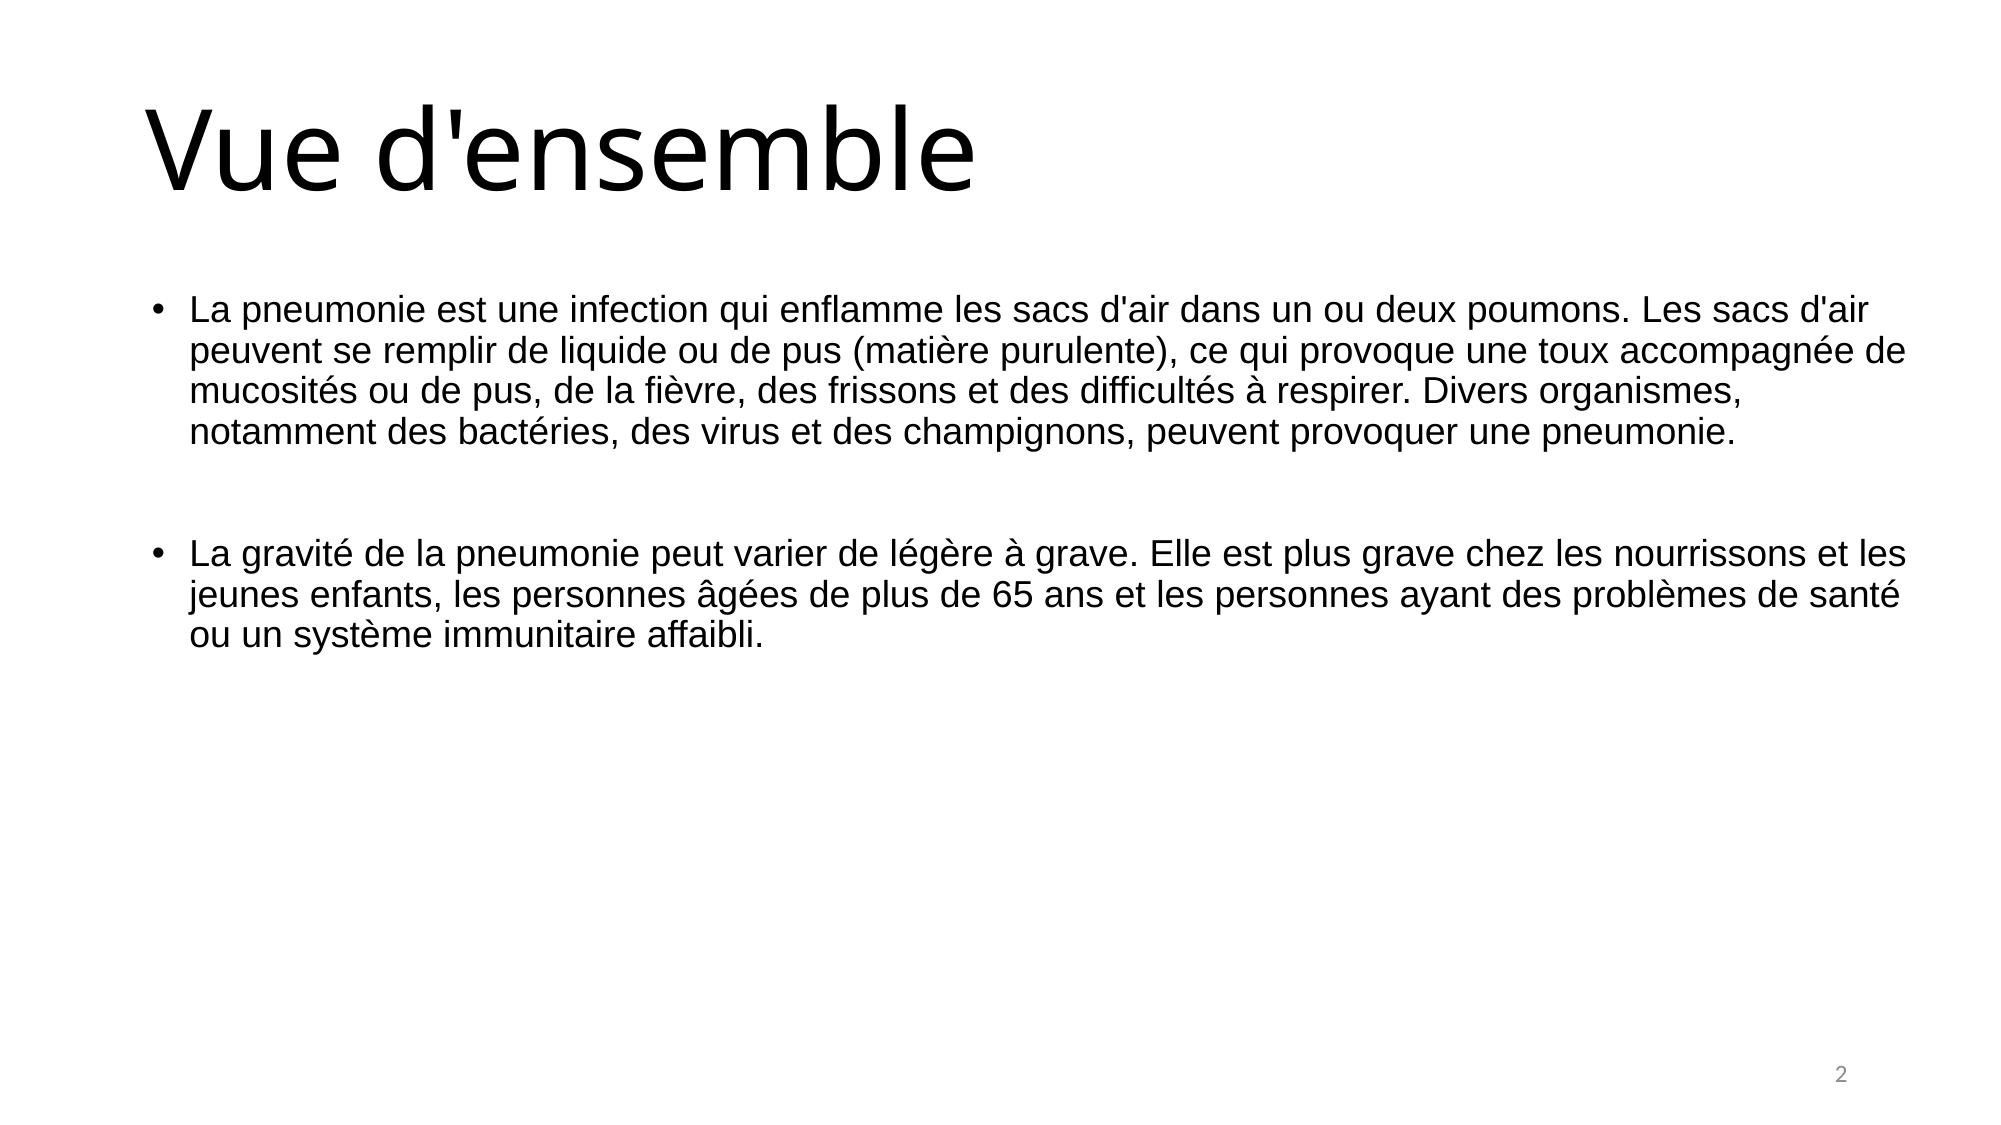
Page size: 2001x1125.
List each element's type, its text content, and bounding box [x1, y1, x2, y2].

slide_number 2 [1412, 1042, 1863, 1103]
text_box Vue d'ensemble [130, 70, 995, 491]
list La pneumonie est une infection qui enflamme les sacs d'air dans un ou deux poumons. Les sacs d'air peuvent se remplir de liquide ou de pus (matière purulente), ce qui provoque une toux accompagnée de mucosités ou de pus, de la fièvre, des frissons et des difficultés à respirer. Divers organismes, notamment des bactéries, des virus et des champignons, peuvent provoquer une pneumonie. La gravité de la pneumonie peut varier de légère à grave. Elle est plus grave chez les nourrissons et les jeunes enfants, les personnes âgées de plus de 65 ans et les personnes ayant des problèmes de santé ou un système immunitaire affaibli. [136, 282, 1924, 1125]
